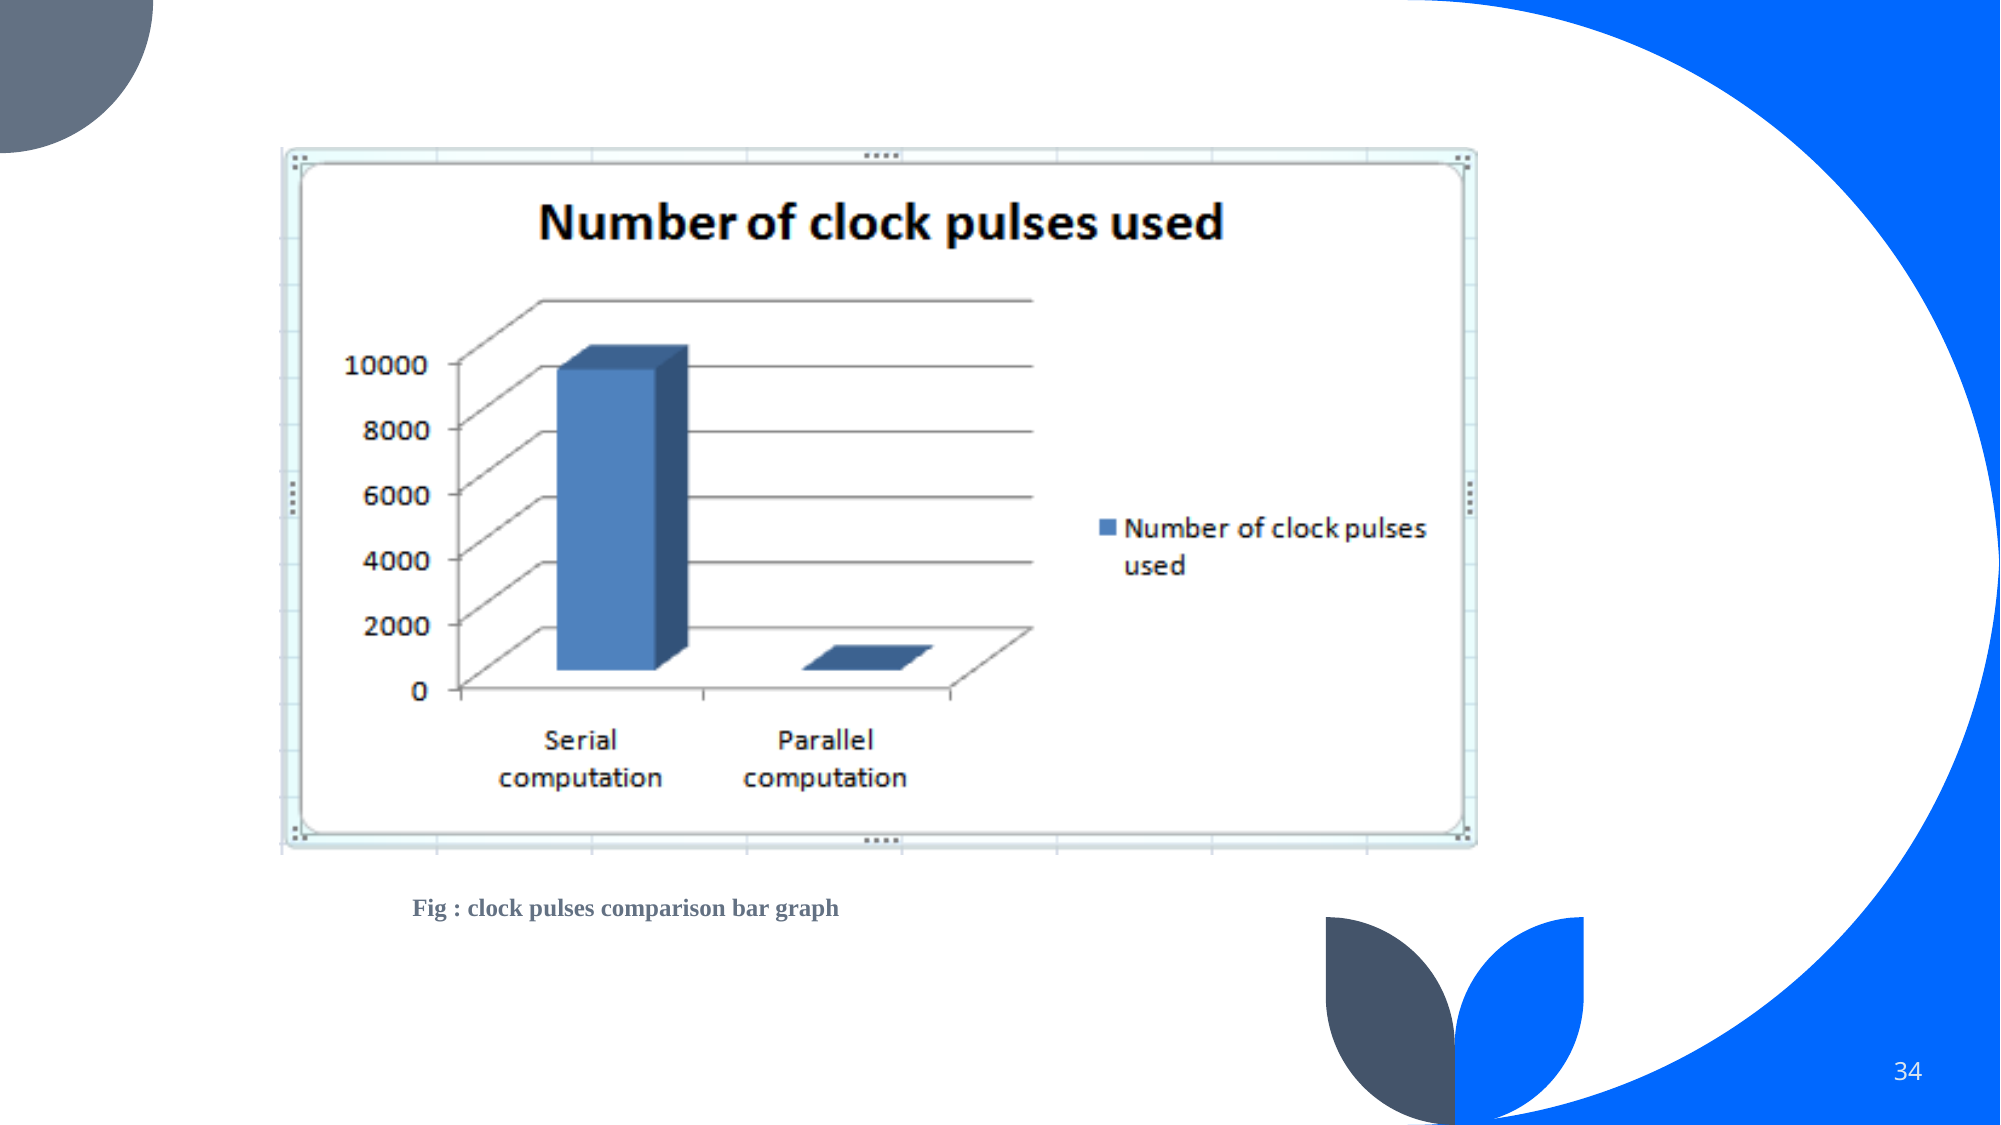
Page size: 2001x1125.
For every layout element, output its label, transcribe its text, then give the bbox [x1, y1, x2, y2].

footer Fig : clock pulses comparison bar graph [288, 876, 964, 937]
slide_number 34 [1665, 1042, 1938, 1103]
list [279, 147, 1478, 855]
